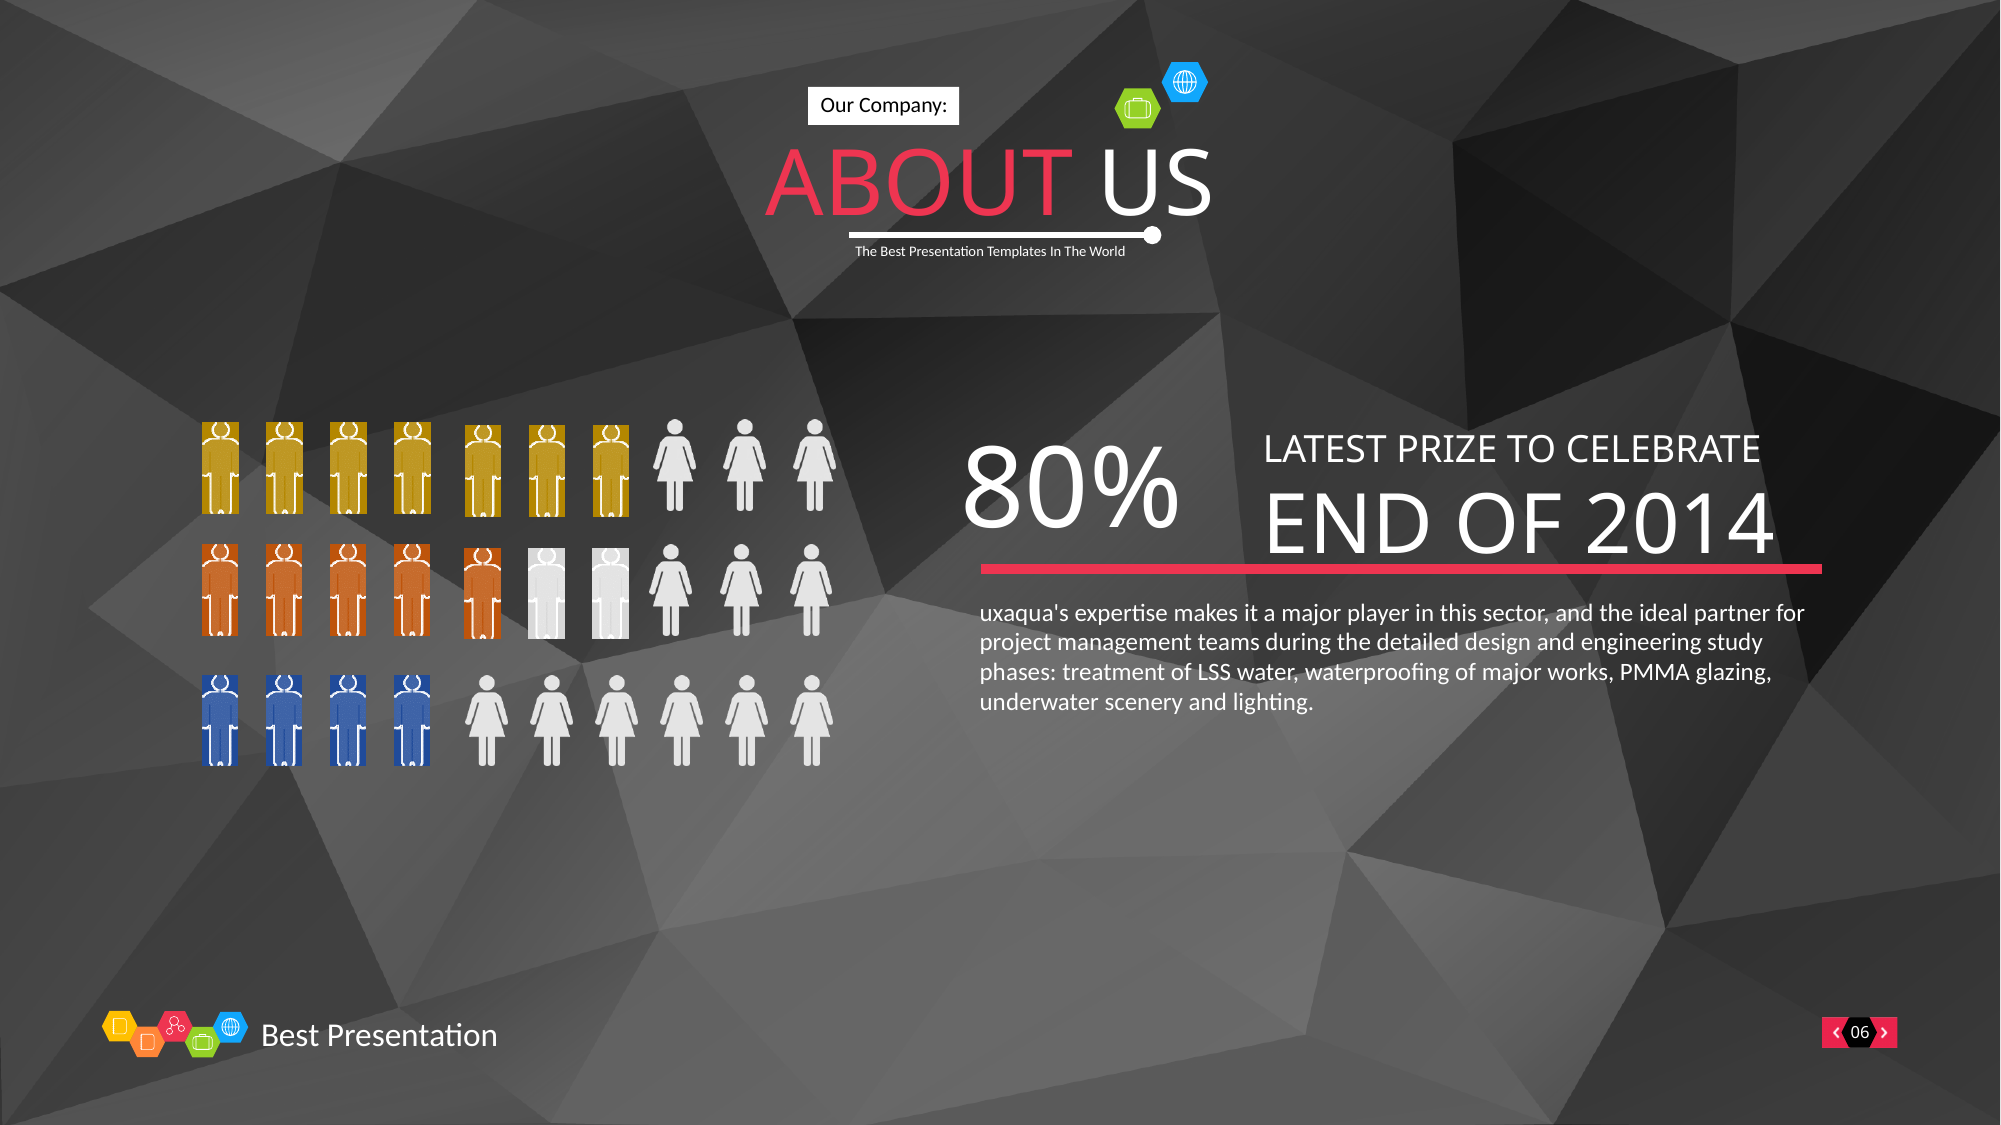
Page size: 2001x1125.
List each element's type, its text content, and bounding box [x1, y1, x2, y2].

text_box Best Presentation [246, 1006, 514, 1061]
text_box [1822, 1014, 1898, 1050]
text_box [101, 1010, 249, 1058]
text_box LATEST PRIZE TO CELEBRATE END OF 2014 [1248, 574, 1790, 578]
text_box uxaqua's expertise makes it a major player in this sector, and the ideal partner for project management teams during the detailed design and engineering study phases: treatment of LSS water, waterproofing of major works, PMMA glazing, underwater scenery and lighting. [964, 588, 1823, 724]
picture [0, 0, 2001, 1125]
text_box 80% [946, 408, 1198, 558]
text_box LATEST PRIZE TO CELEBRATE END OF 2014 [1248, 417, 1790, 564]
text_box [796, 62, 1209, 267]
